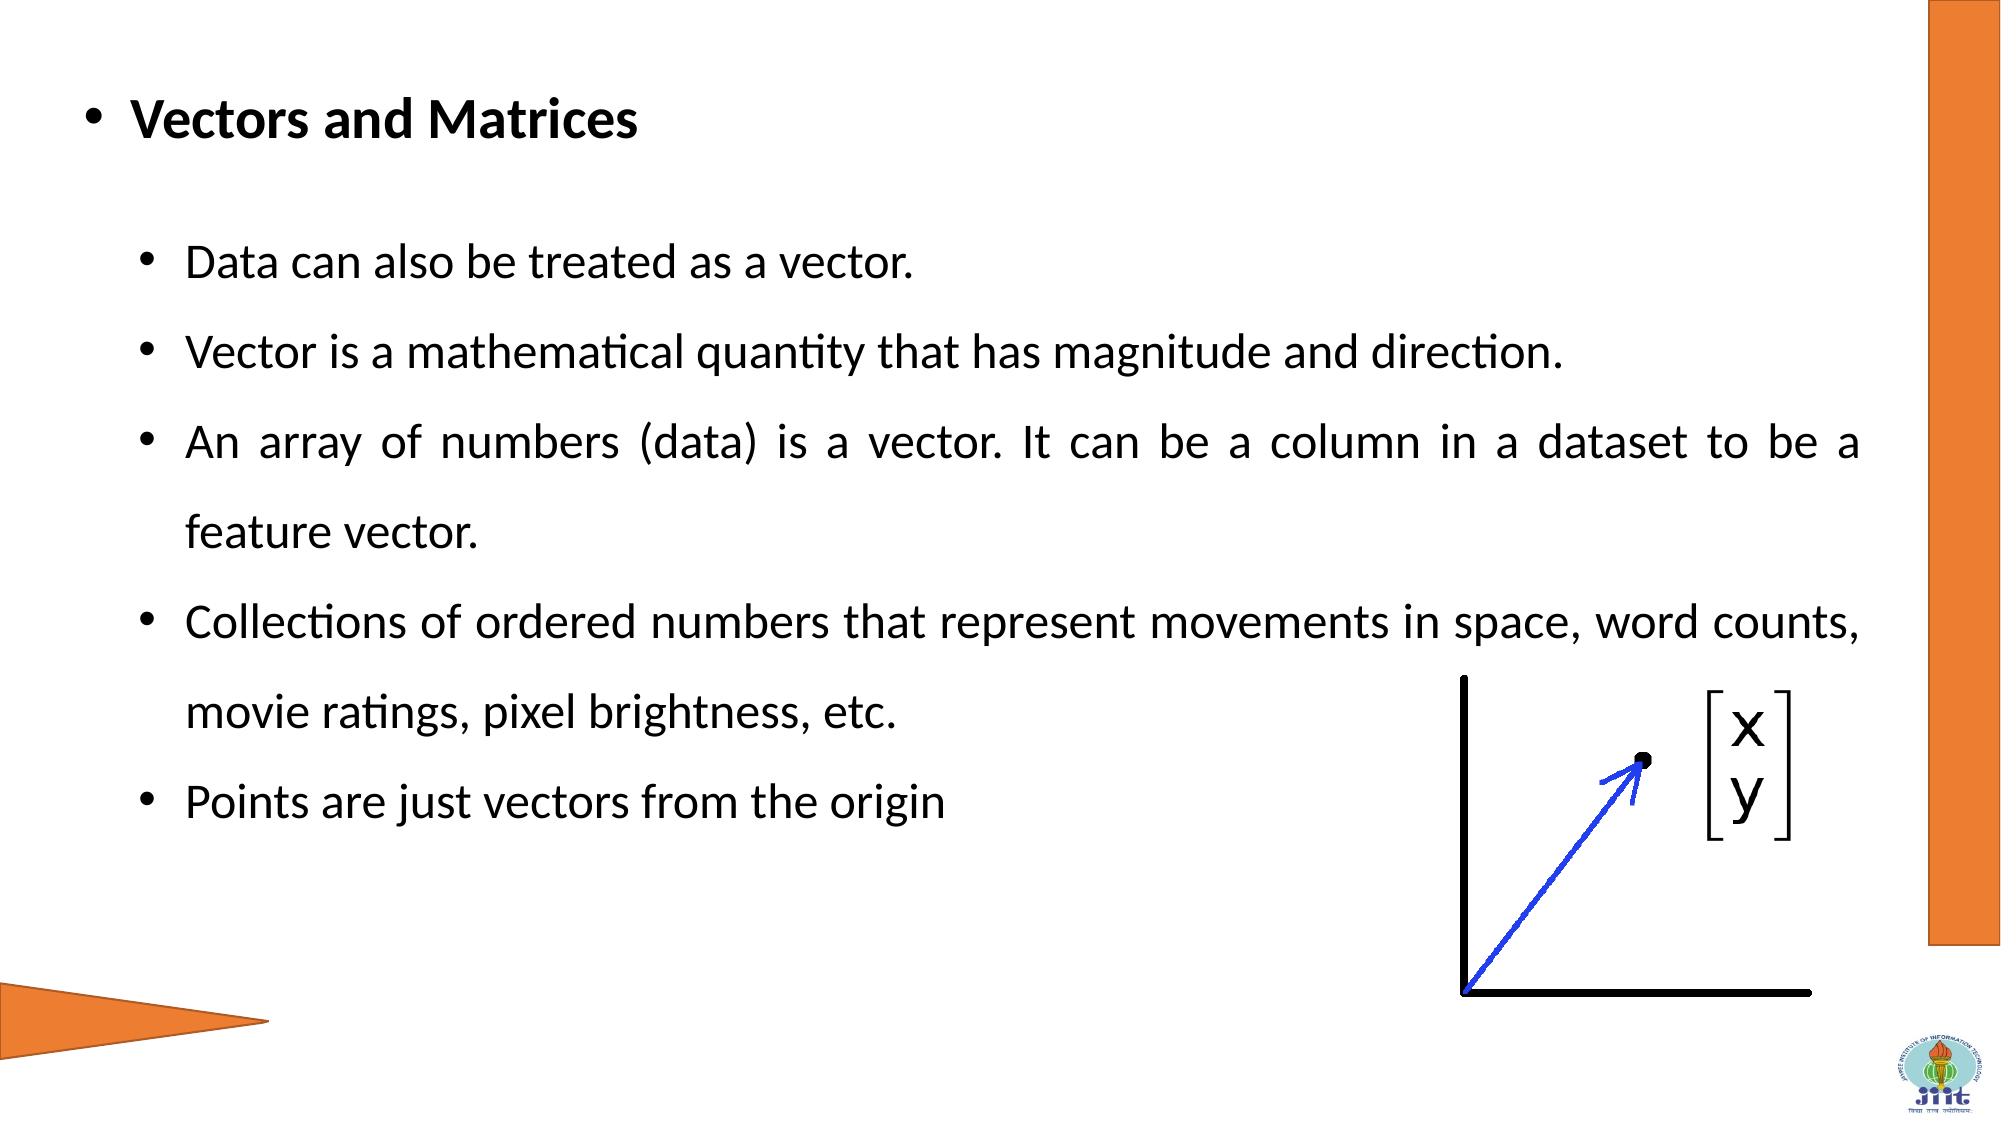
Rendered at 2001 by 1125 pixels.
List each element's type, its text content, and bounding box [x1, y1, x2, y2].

picture [1450, 673, 1836, 1009]
picture [1898, 1035, 1982, 1113]
text_box Data can also be treated as a vector. Vector is a mathematical quantity that has magnitude and direction. An array of numbers (data) is a vector. It can be a column in a dataset to be a feature vector. Collections of ordered numbers that represent movements in space, word counts, movie ratings, pixel brightness, etc. Points are just vectors from the origin [123, 190, 1877, 836]
text_box Vectors and Matrices [68, 37, 1103, 158]
